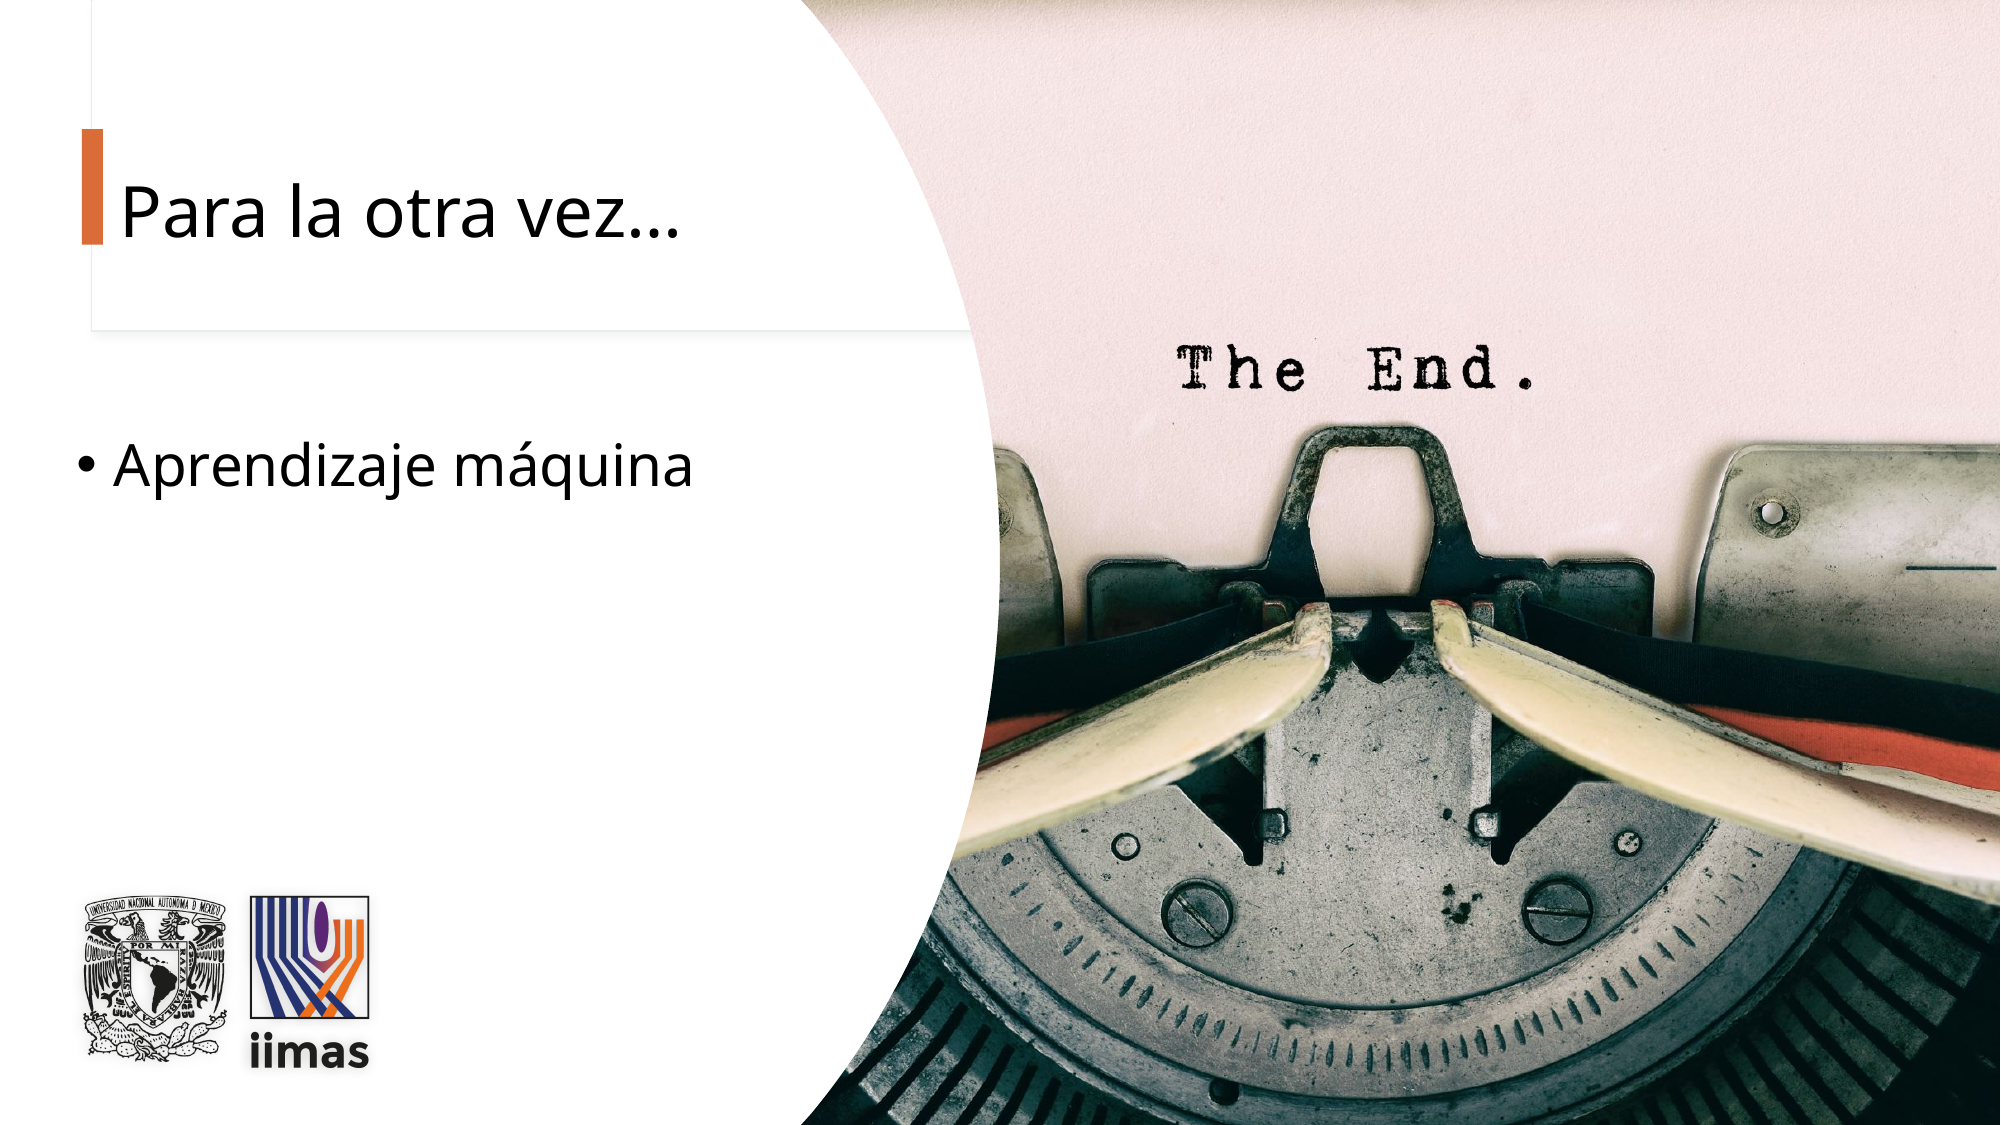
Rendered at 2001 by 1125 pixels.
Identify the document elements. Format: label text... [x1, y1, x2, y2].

picture [78, 887, 374, 1087]
list Aprendizaje máquina [61, 413, 800, 972]
title Para la otra vez… [104, 68, 800, 261]
picture [800, 0, 2000, 1125]
